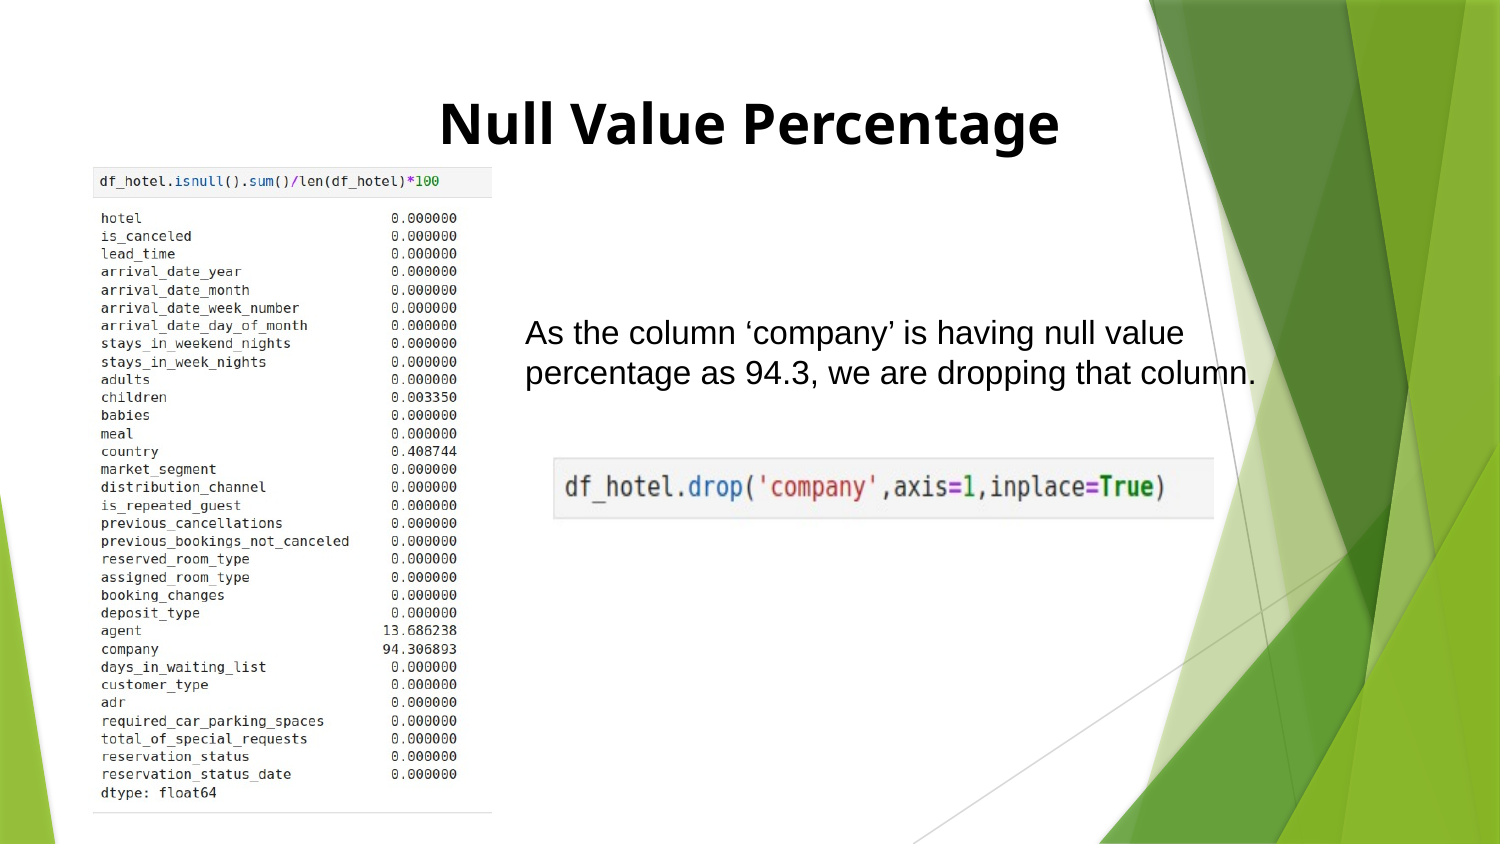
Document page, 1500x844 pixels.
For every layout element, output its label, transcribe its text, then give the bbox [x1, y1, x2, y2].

picture [552, 442, 1215, 538]
title Null Value Percentage [51, 72, 1449, 167]
picture [88, 166, 492, 814]
text_box As the column ‘company’ is having null value percentage as 94.3, we are dropping that column. [496, 304, 1306, 399]
